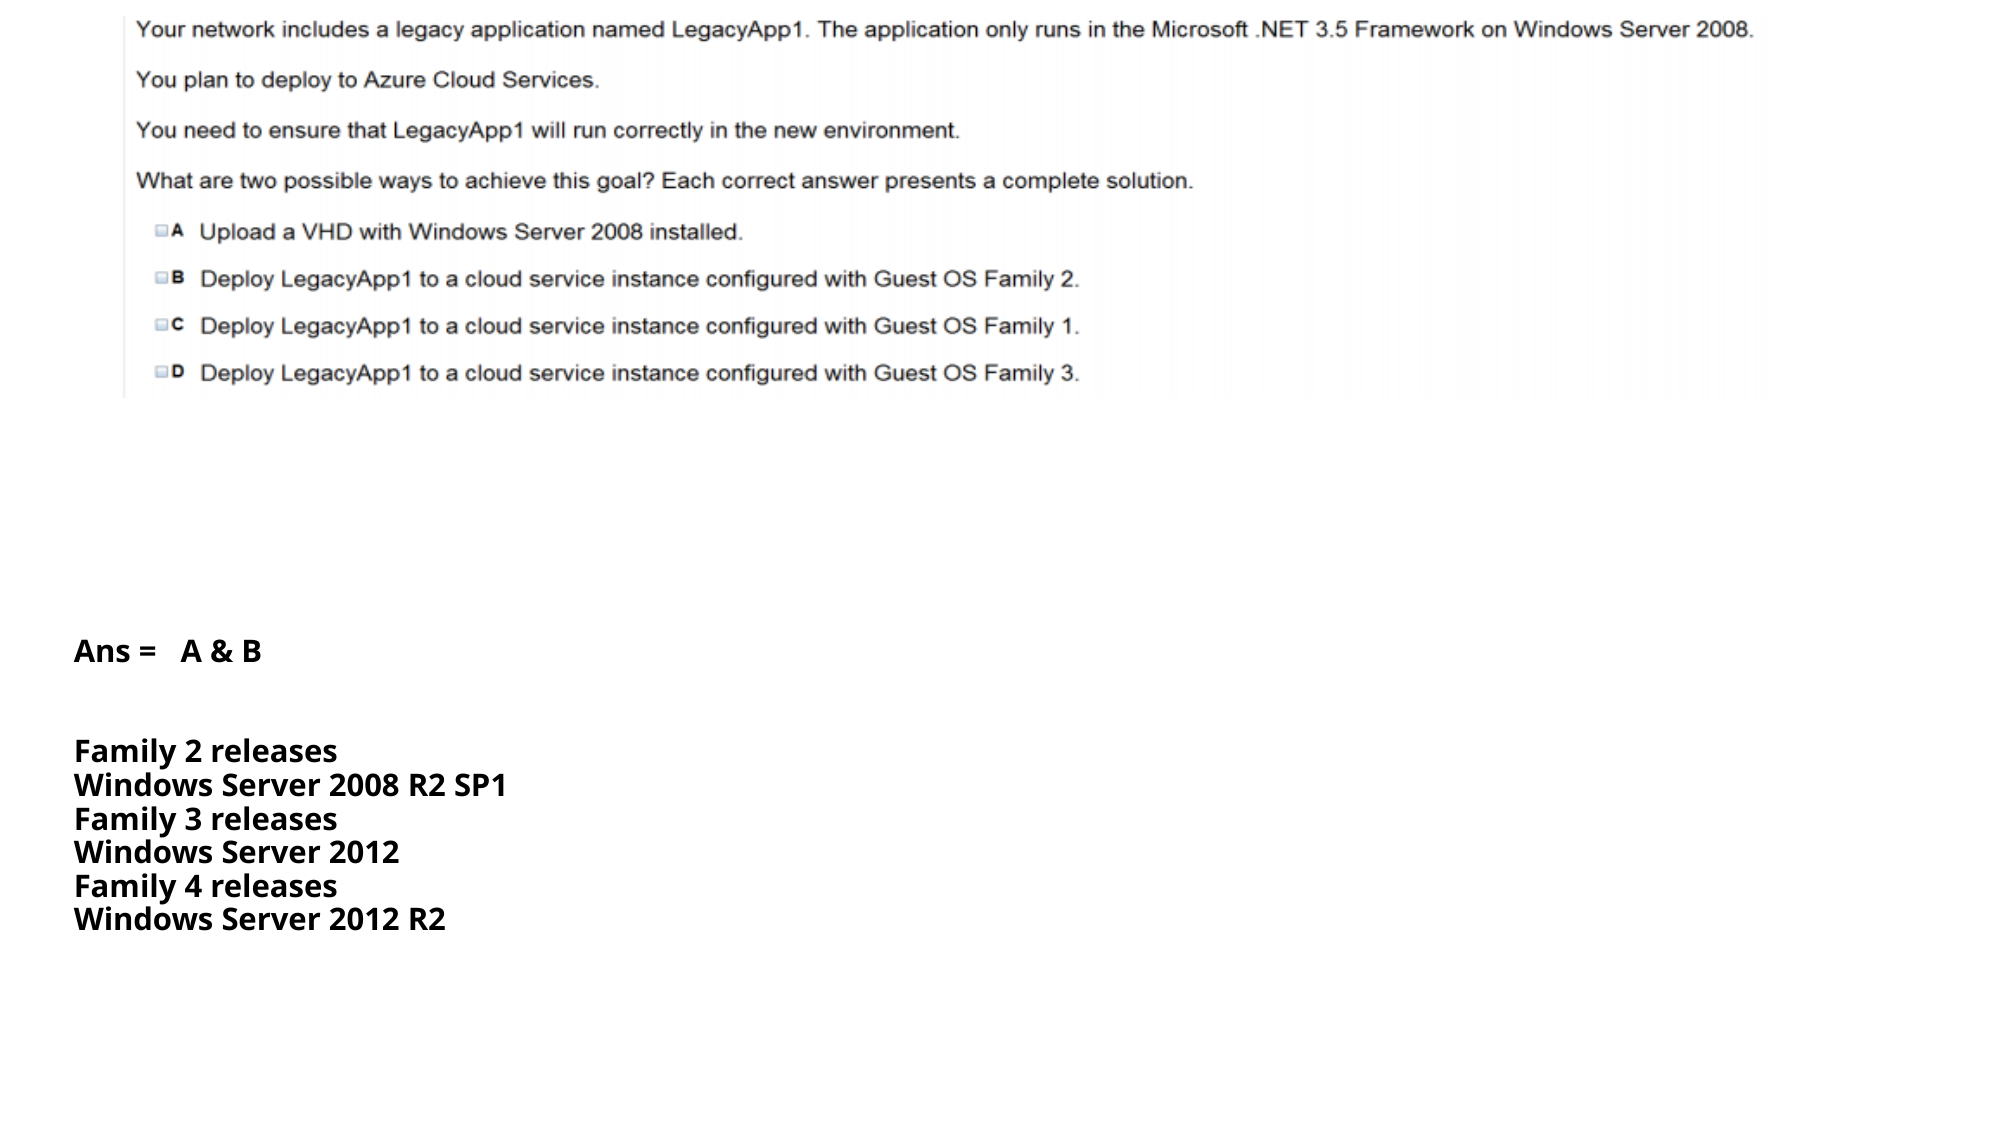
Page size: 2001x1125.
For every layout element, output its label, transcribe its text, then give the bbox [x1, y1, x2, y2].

picture [108, 0, 1792, 422]
title Ans = A & B Family 2 releases Windows Server 2008 R2 SP1 Family 3 releases Windows Server 2012 Family 4 releases Windows Server 2012 R2 [58, 626, 1968, 1085]
